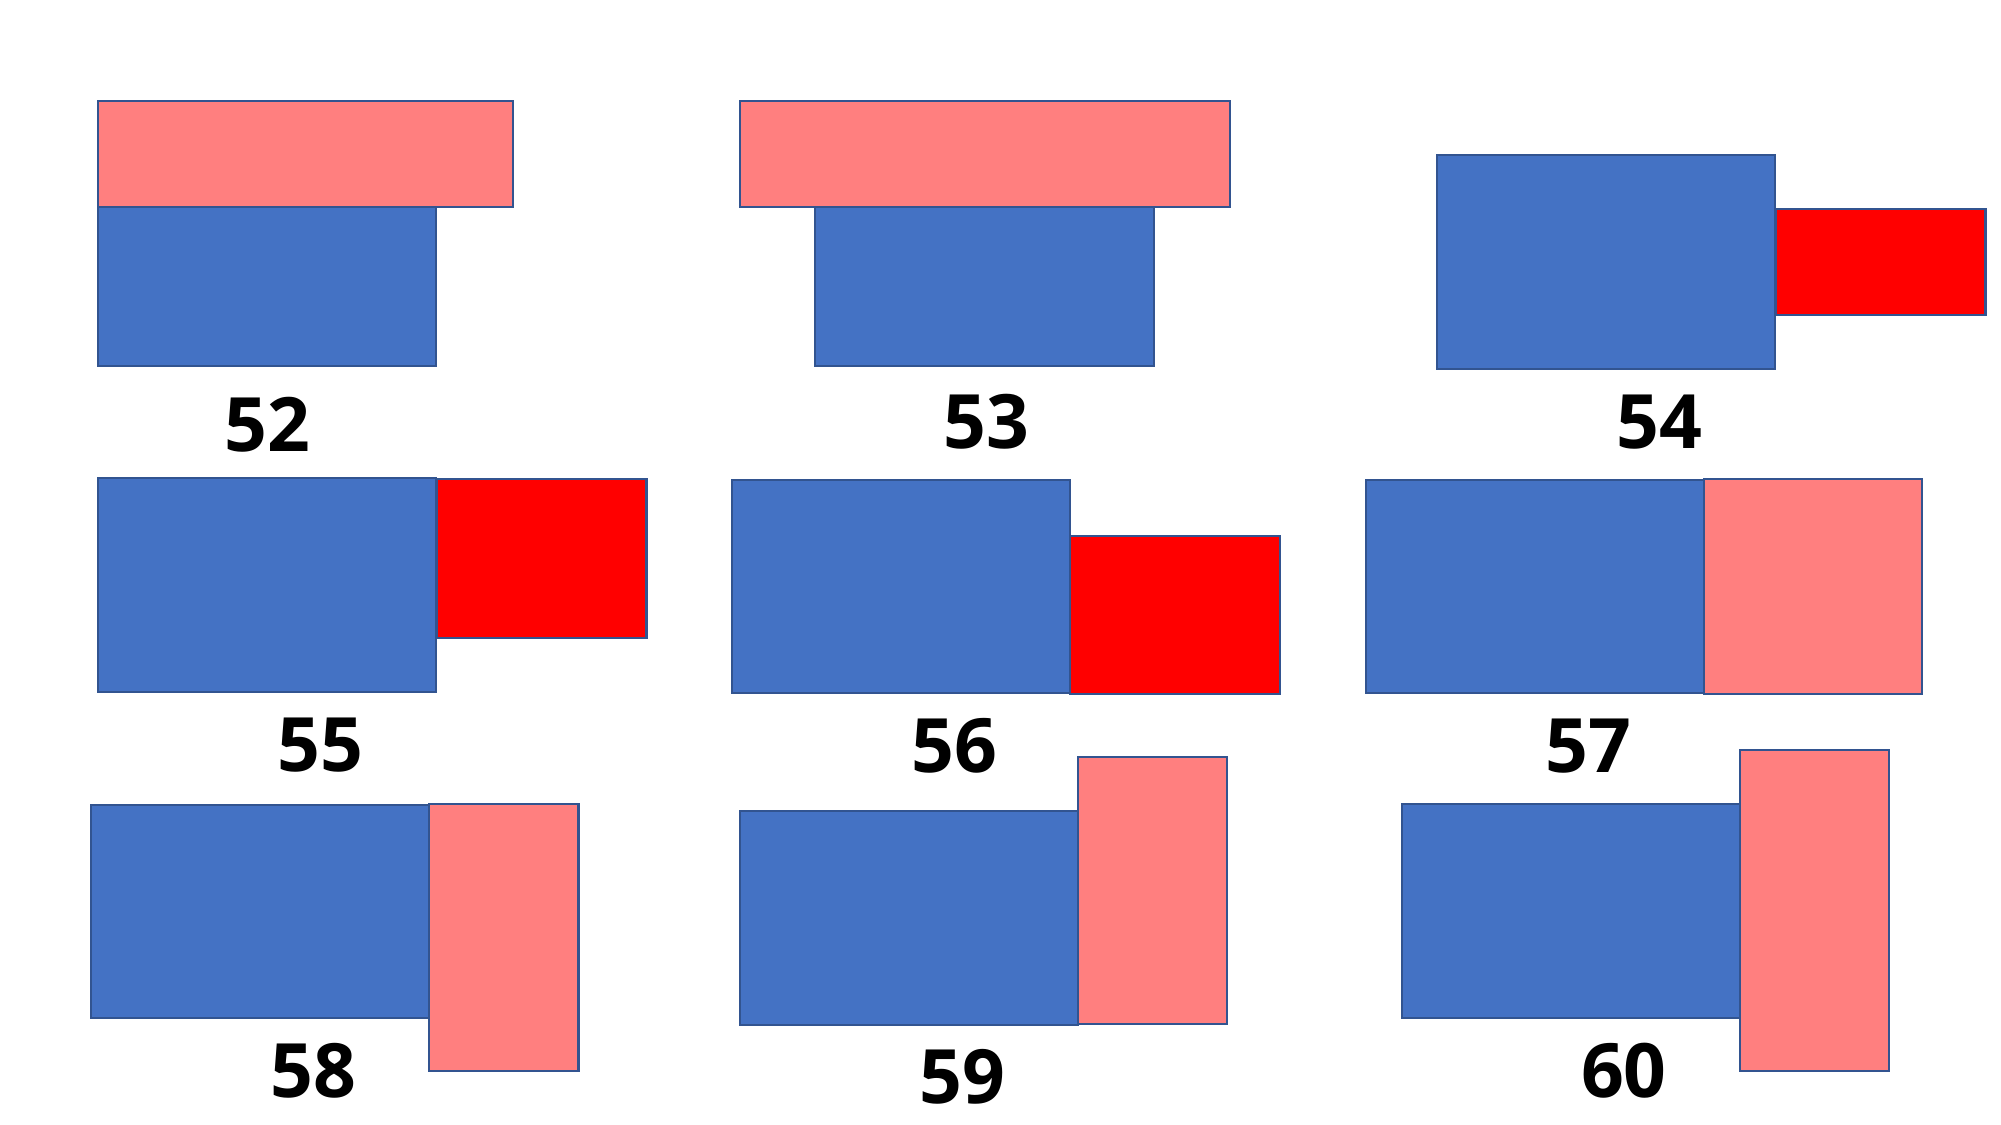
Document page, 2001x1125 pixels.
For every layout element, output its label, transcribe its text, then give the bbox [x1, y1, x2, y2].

text_box [1774, 208, 1987, 316]
text_box [1077, 756, 1228, 1025]
text_box [1436, 154, 1776, 370]
text_box 59 [888, 1026, 1036, 1125]
text_box 56 [881, 694, 1028, 796]
text_box [814, 208, 1155, 367]
text_box [97, 208, 437, 367]
text_box 55 [247, 693, 394, 794]
text_box 53 [913, 367, 1060, 471]
text_box [739, 810, 1079, 1026]
text_box 58 [240, 1019, 387, 1121]
text_box 52 [194, 368, 341, 474]
text_box [1401, 803, 1739, 1019]
text_box [1365, 479, 1703, 694]
text_box [90, 804, 428, 1019]
text_box [1739, 749, 1890, 1072]
text_box [428, 803, 580, 1072]
text_box [731, 479, 1071, 694]
text_box [97, 477, 437, 693]
text_box 57 [1515, 694, 1662, 796]
text_box 54 [1586, 370, 1733, 471]
text_box [739, 100, 1231, 208]
text_box [1069, 535, 1281, 695]
text_box 60 [1550, 1019, 1698, 1120]
text_box [435, 478, 648, 639]
text_box [1703, 478, 1923, 695]
text_box [97, 100, 514, 208]
